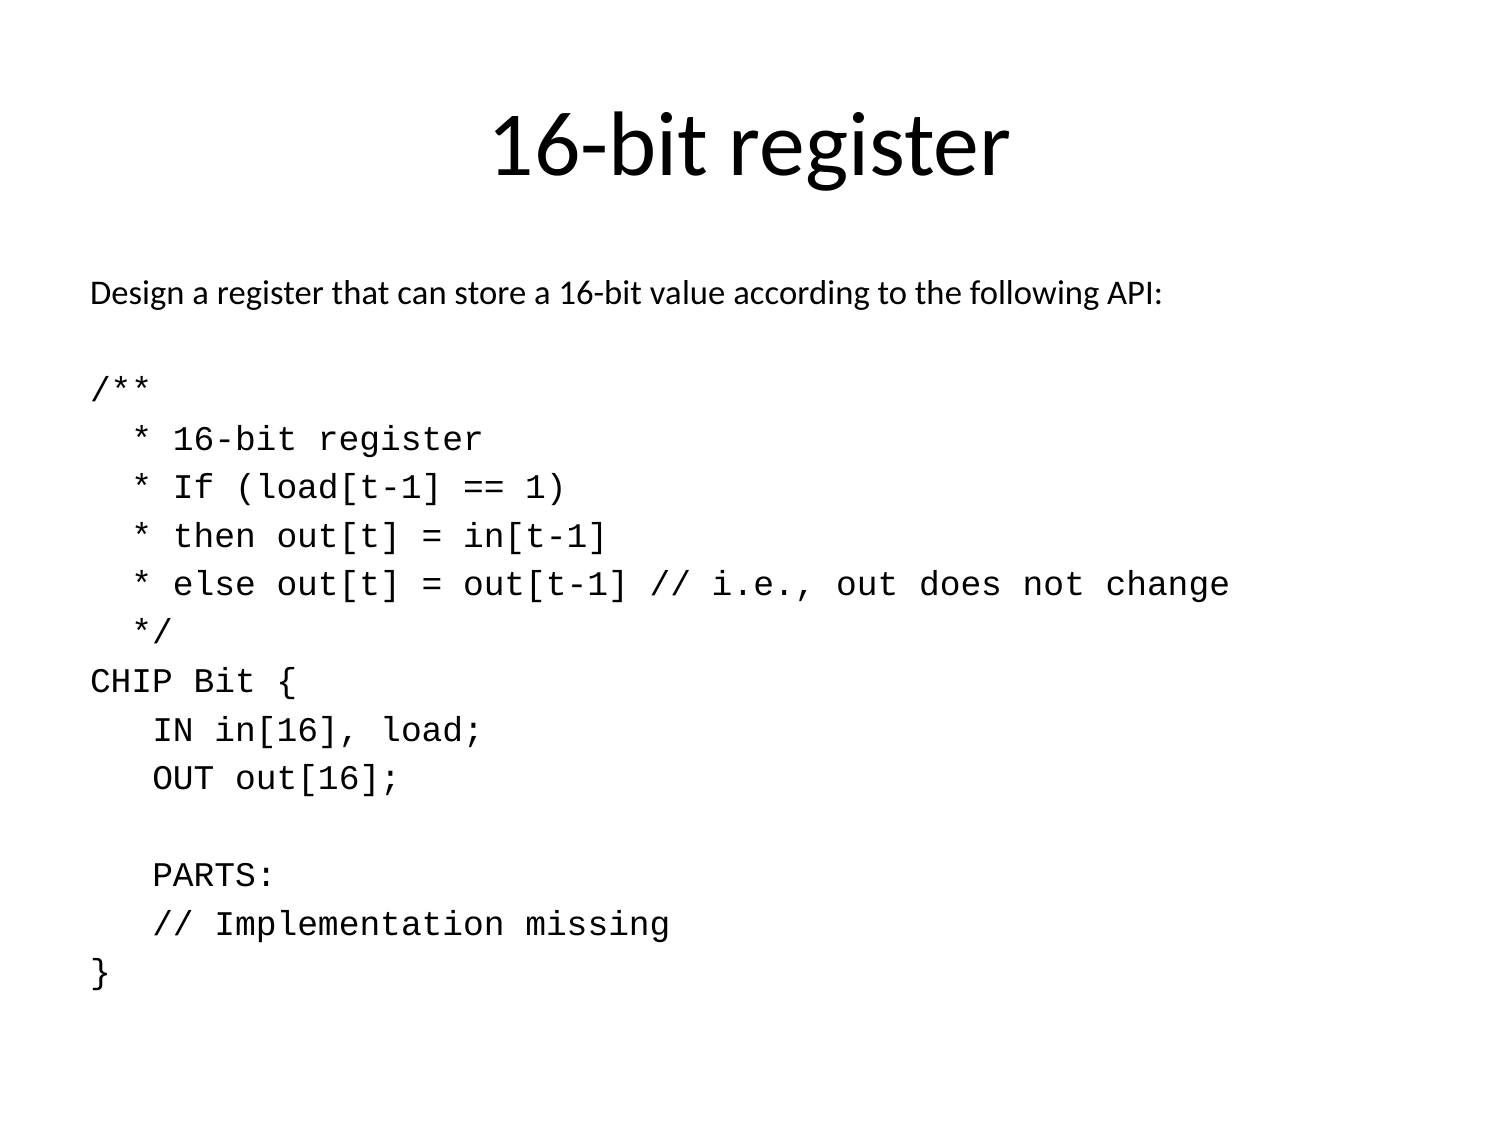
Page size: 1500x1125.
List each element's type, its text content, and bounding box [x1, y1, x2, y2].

title 16-bit register [75, 45, 1425, 233]
list Design a register that can store a 16-bit value according to the following API: /** * 16-bit register * If (load[t-1] == 1) * then out[t] = in[t-1] * else out[t] = out[t-1] // i.e., out does not change */ CHIP Bit { IN in[16], load; OUT out[16]; PARTS: // Implementation missing } [75, 262, 1425, 1005]
